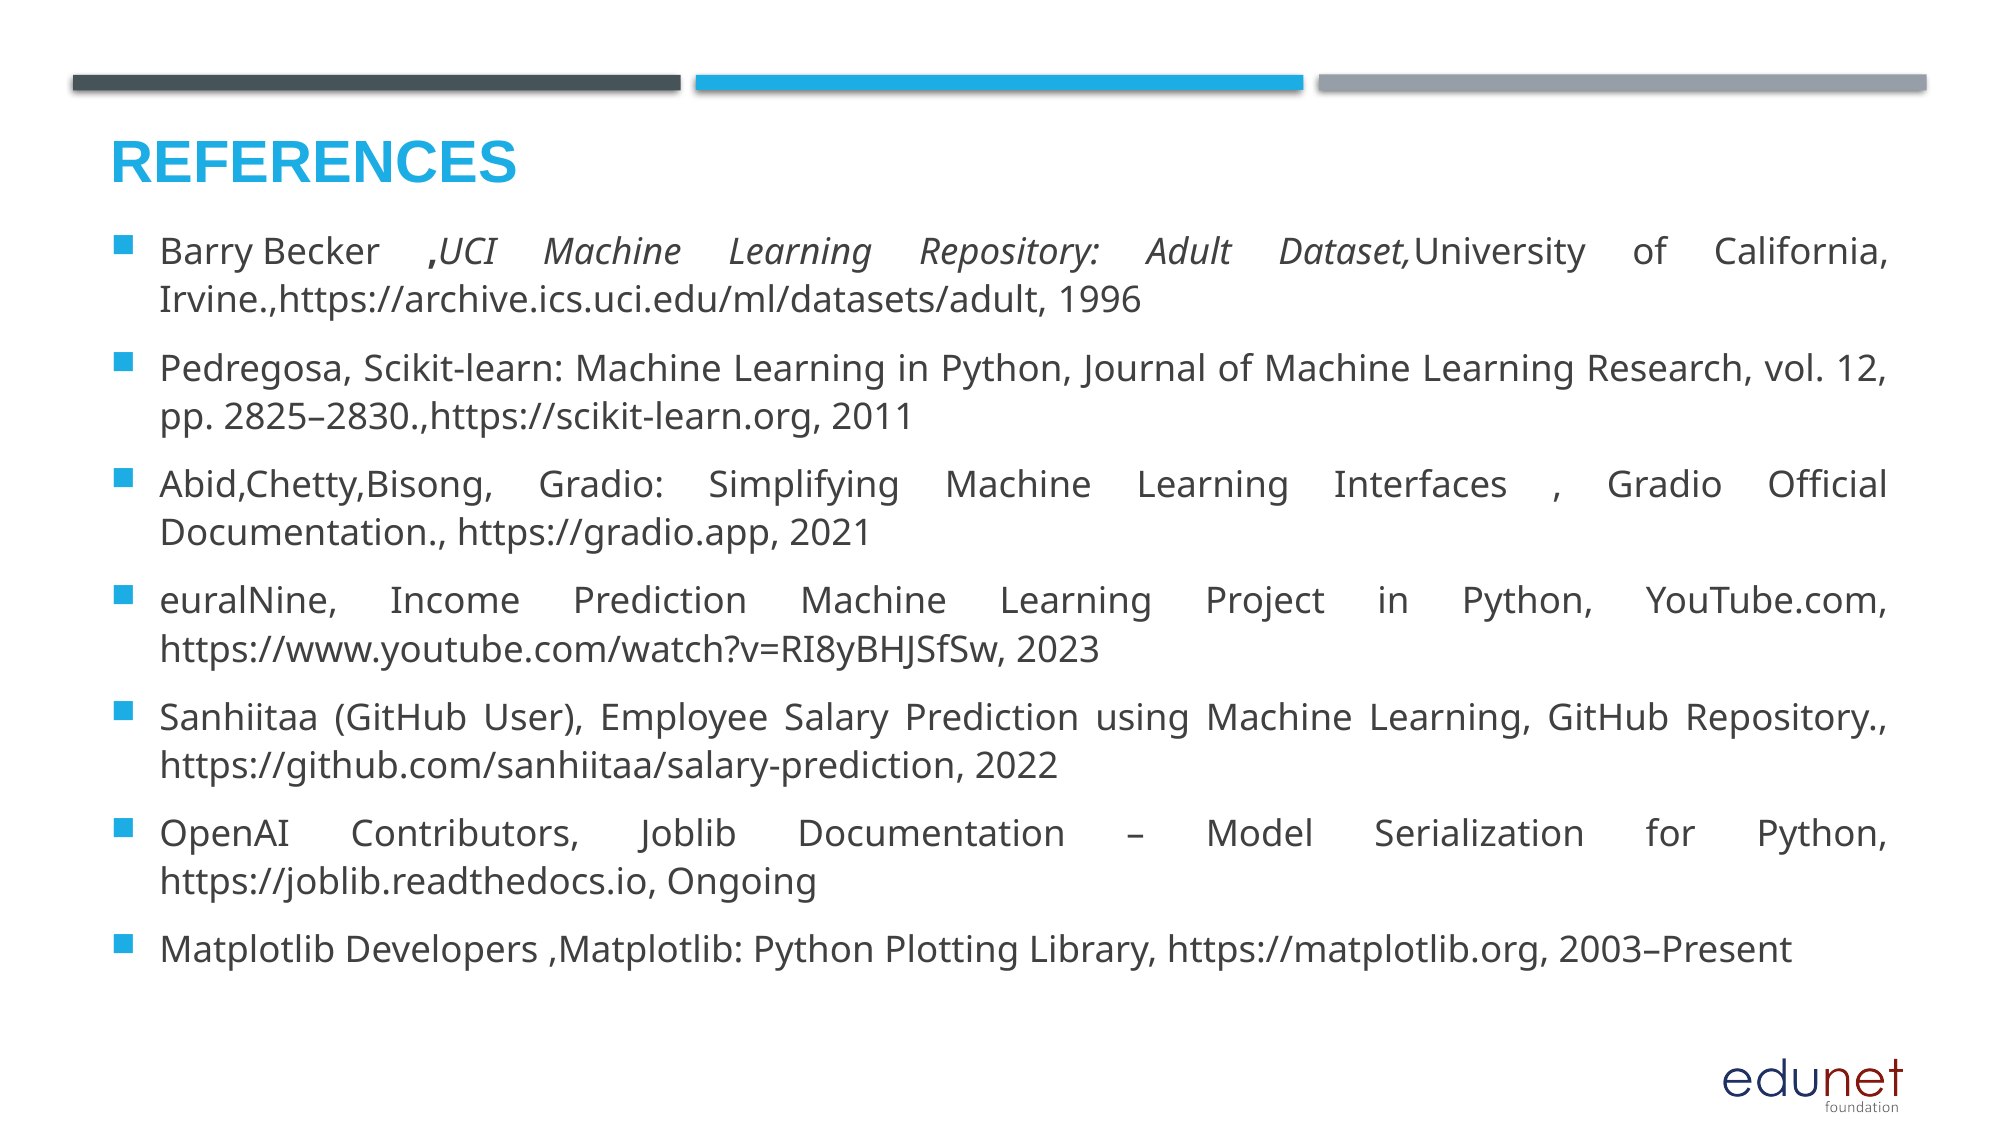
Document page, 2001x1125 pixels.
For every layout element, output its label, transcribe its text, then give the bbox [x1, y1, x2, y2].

title References [95, 115, 1905, 203]
picture [1719, 1056, 1905, 1116]
list Barry Becker ,UCI Machine Learning Repository: Adult Dataset,University of California, Irvine.,https://archive.ics.uci.edu/ml/datasets/adult, 1996 Pedregosa, Scikit-learn: Machine Learning in Python, Journal of Machine Learning Research, vol. 12, pp. 2825–2830.,https://scikit-learn.org, 2011 Abid,Chetty,Bisong, Gradio: Simplifying Machine Learning Interfaces , Gradio Official Documentation., https://gradio.app, 2021 euralNine, Income Prediction Machine Learning Project in Python, YouTube.com, https://www.youtube.com/watch?v=RI8yBHJSfSw, 2023 Sanhiitaa (GitHub User), Employee Salary Prediction using Machine Learning, GitHub Repository., https://github.com/sanhiitaa/salary-prediction, 2022 OpenAI Contributors, Joblib Documentation – Model Serialization for Python, https://joblib.readthedocs.io, Ongoing Matplotlib Developers ,Matplotlib: Python Plotting Library, https://matplotlib.org, 2003–Present [95, 213, 1905, 981]
